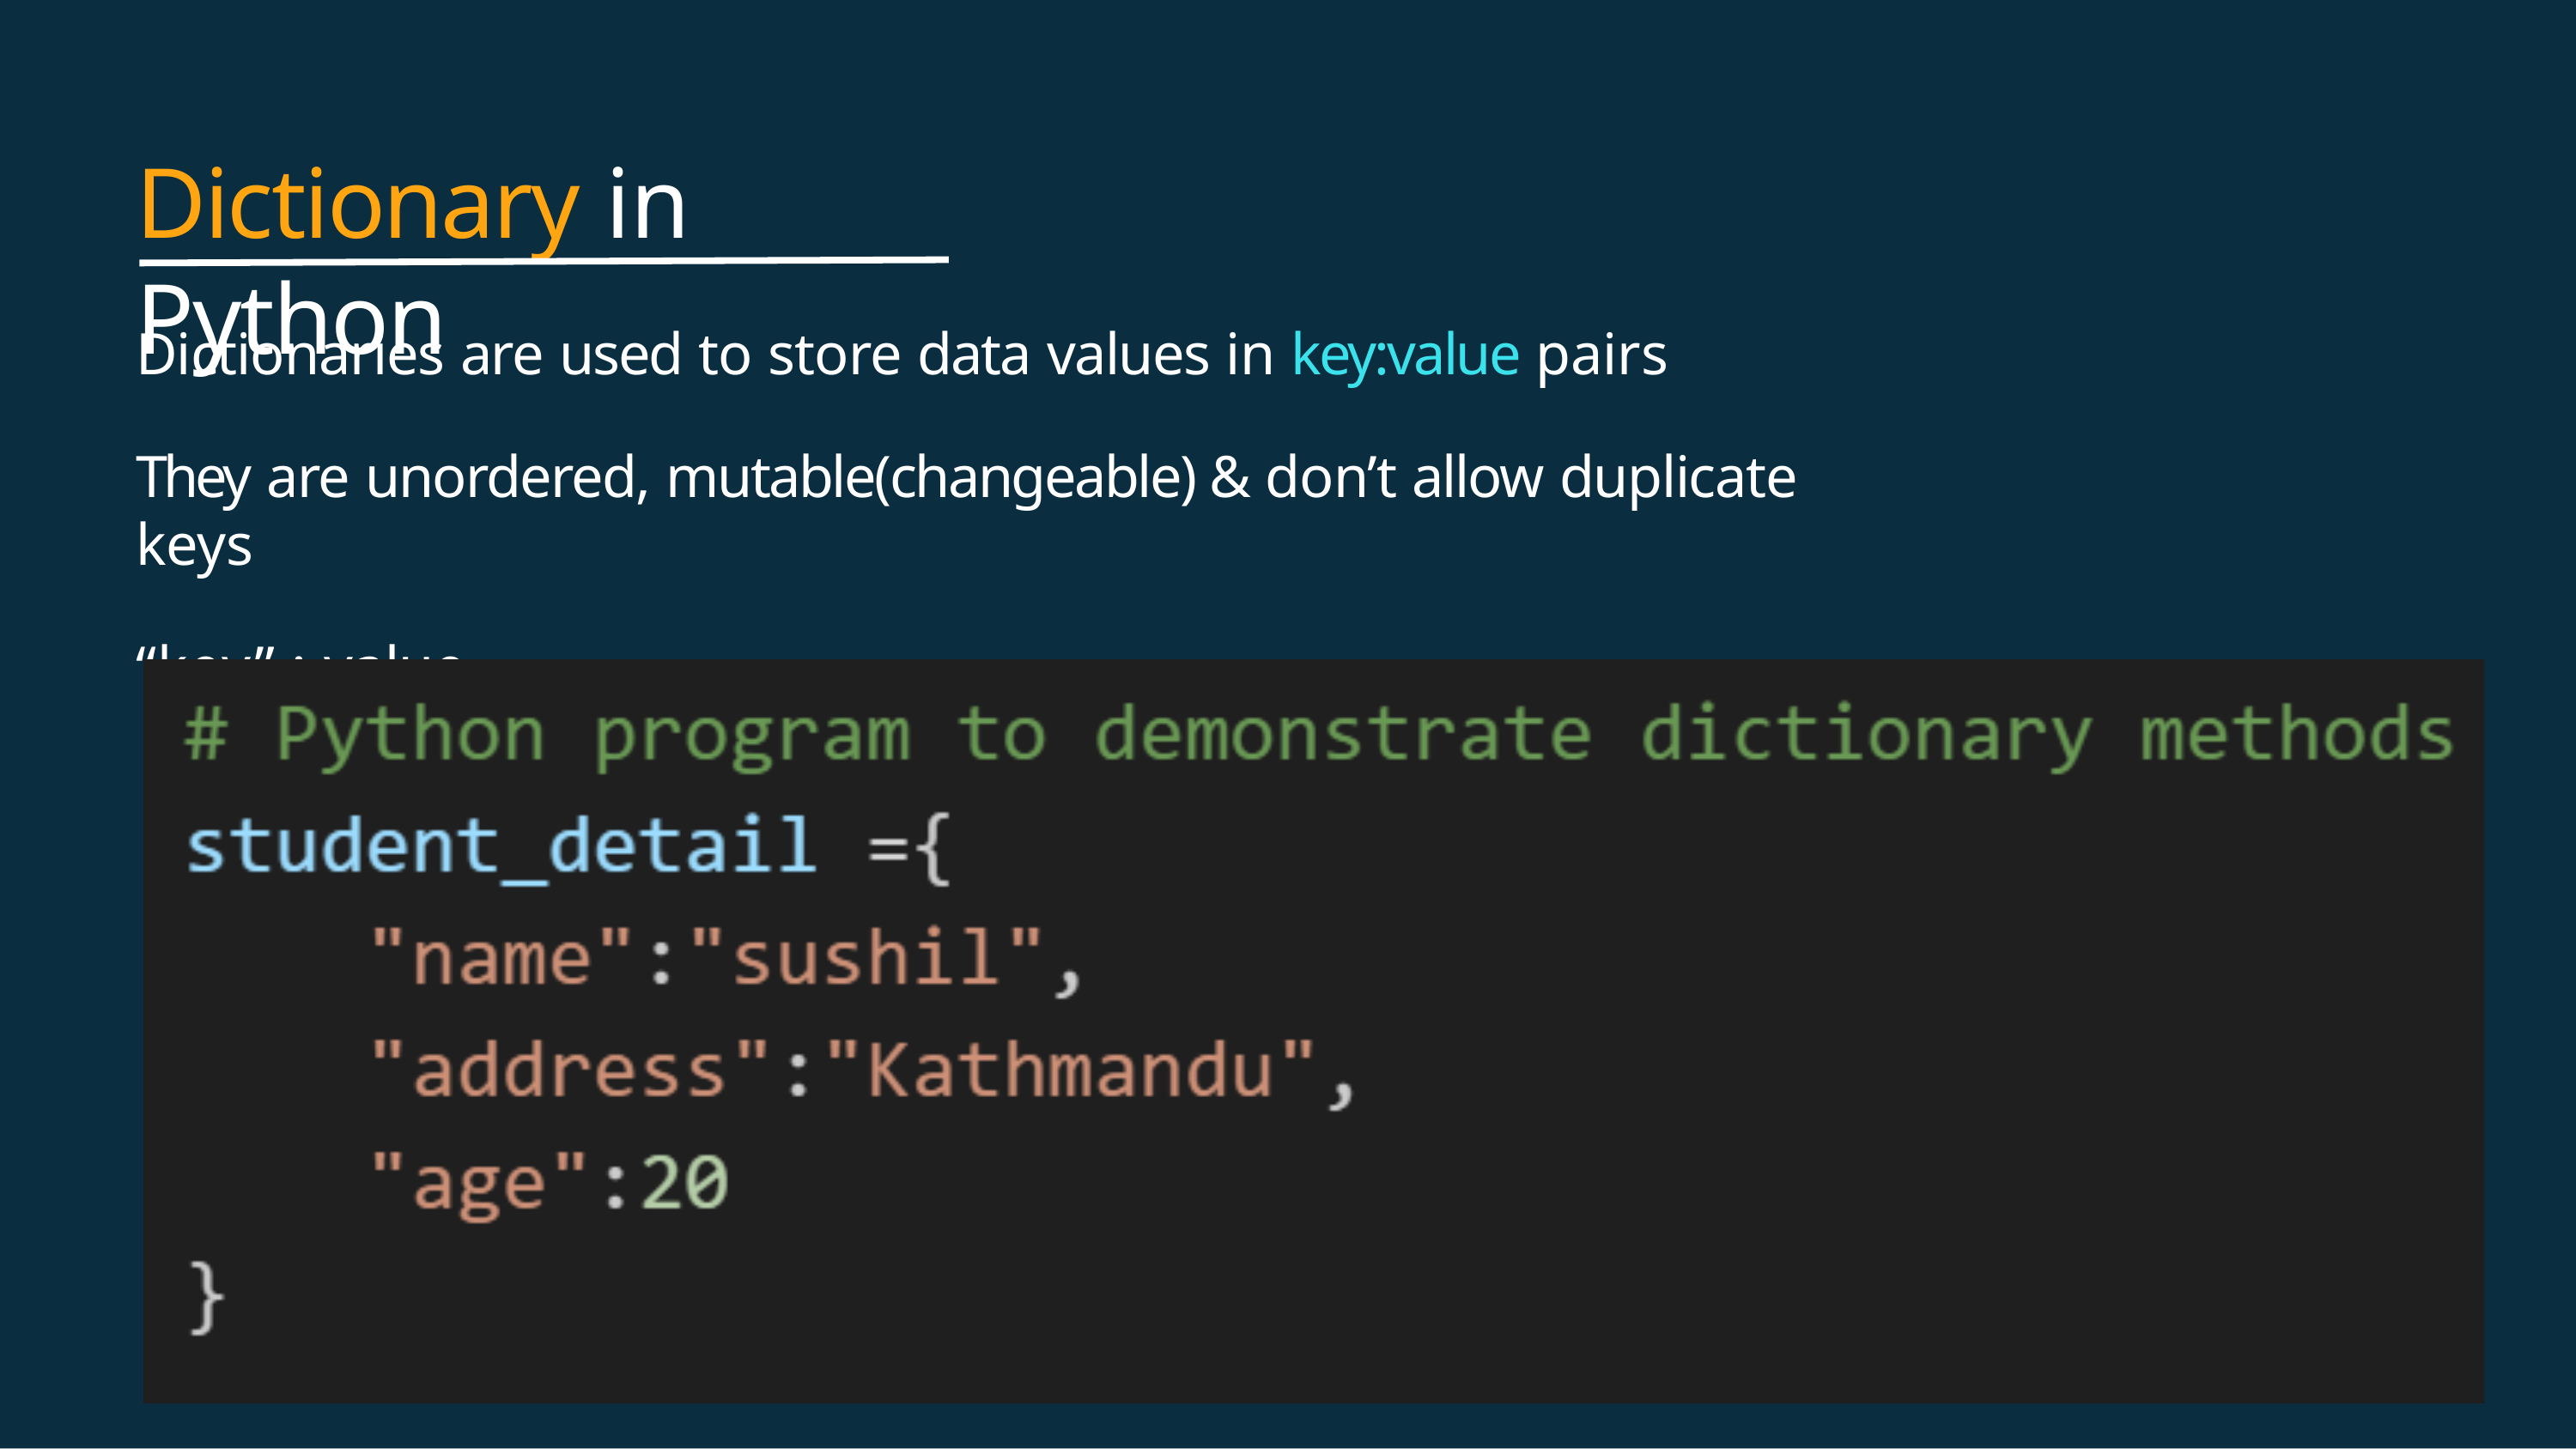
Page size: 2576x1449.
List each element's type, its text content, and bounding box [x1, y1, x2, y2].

picture [143, 659, 2485, 1404]
text_box Dictionaries are used to store data values in key:value pairs They are unordered, mutable(changeable) & don’t allow duplicate keys “key” : value [134, 315, 1806, 822]
title Dictionary in Python [134, 140, 951, 315]
